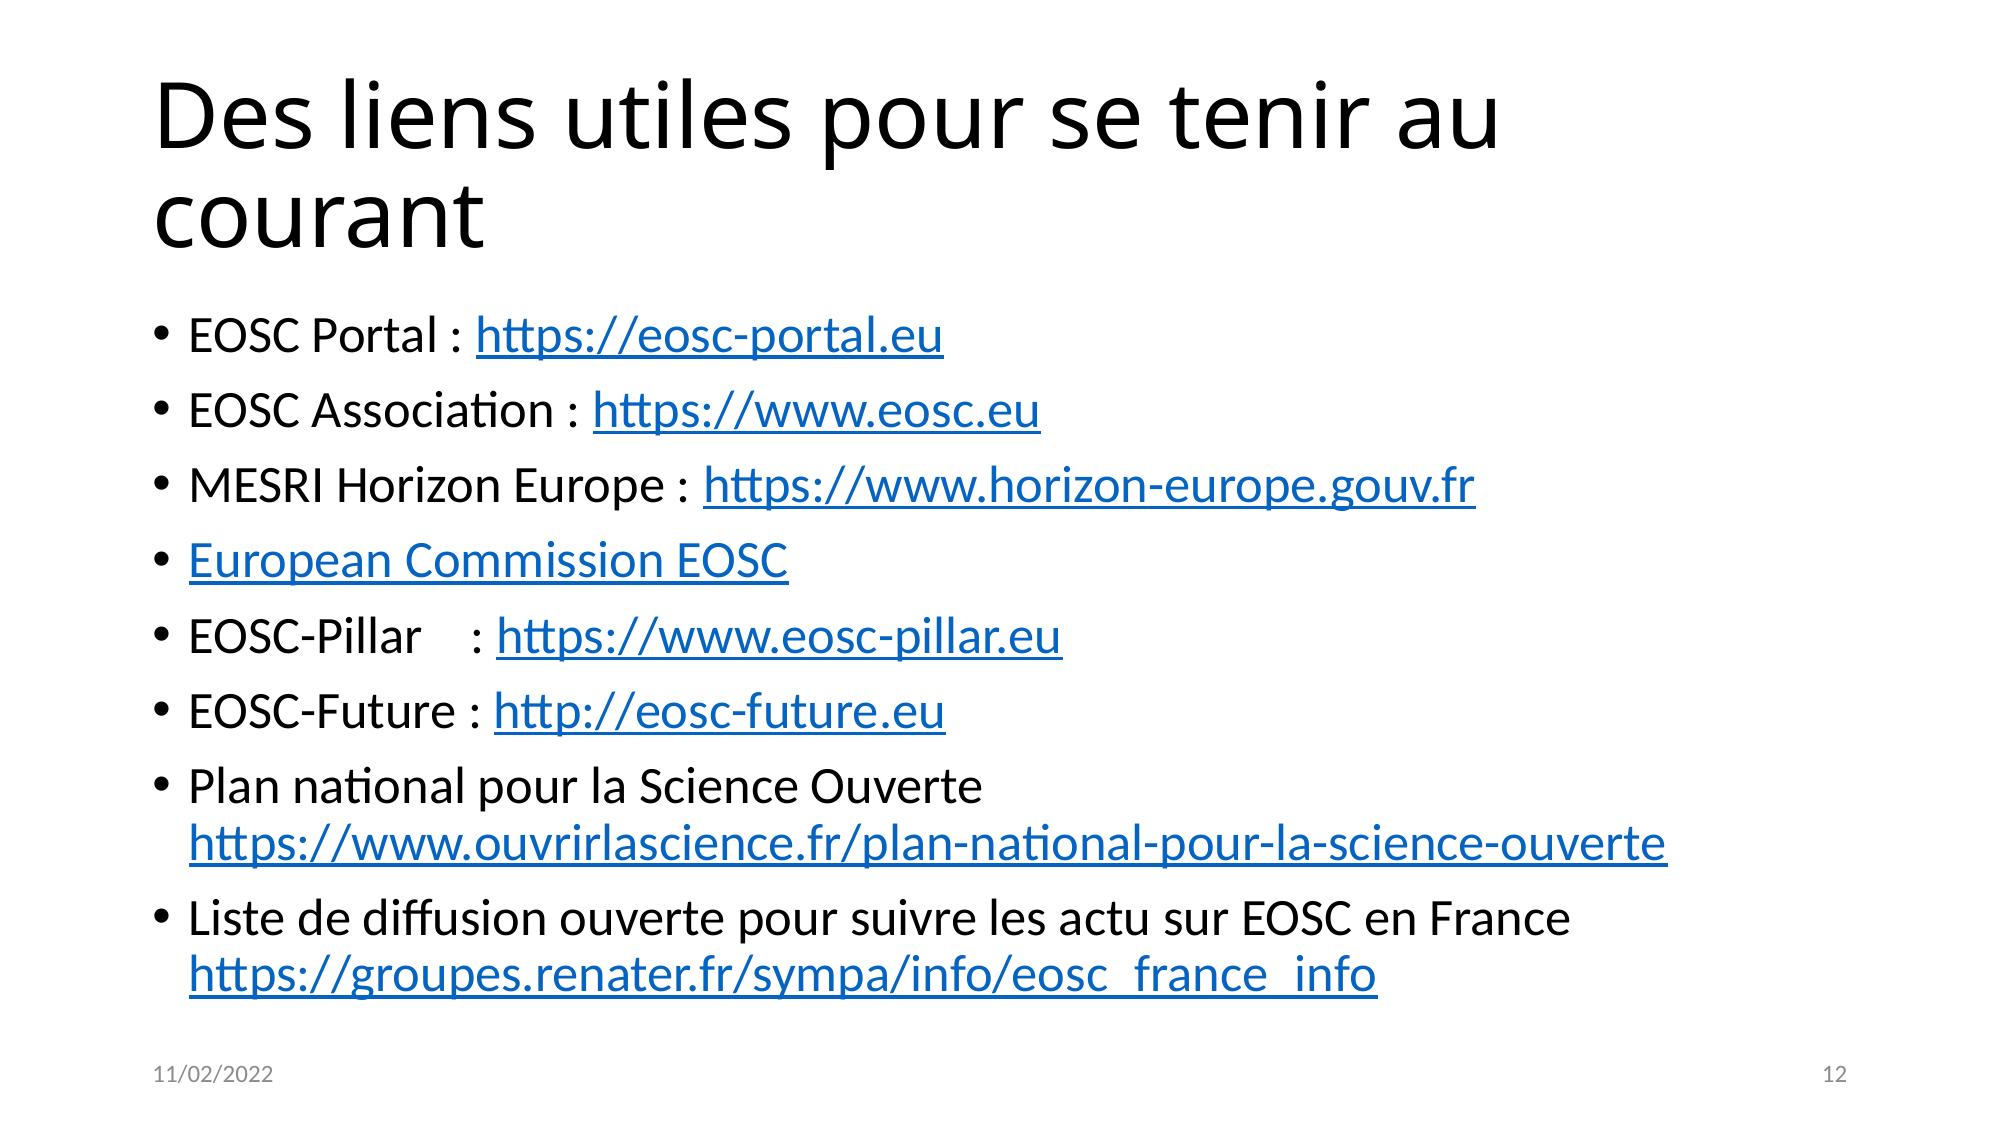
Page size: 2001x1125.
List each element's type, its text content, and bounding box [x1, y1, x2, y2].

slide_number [137, 1042, 588, 1103]
slide_number 12 [1412, 1042, 1863, 1103]
title Des liens utiles pour se tenir au courant [137, 59, 1863, 278]
list EOSC Portal : https://eosc-portal.eu EOSC Association : https://www.eosc.eu MESRI Horizon Europe : https://www.horizon-europe.gouv.fr European Commission EOSC EOSC-Pillar : https://www.eosc-pillar.eu EOSC-Future : http://eosc-future.eu Plan national pour la Science Ouverte https://www.ouvrirlascience.fr/plan-national-pour-la-science-ouverte Liste de diffusion ouverte pour suivre les actu sur EOSC en France https://groupes.renater.fr/sympa/info/eosc_france_info [137, 299, 1863, 1014]
